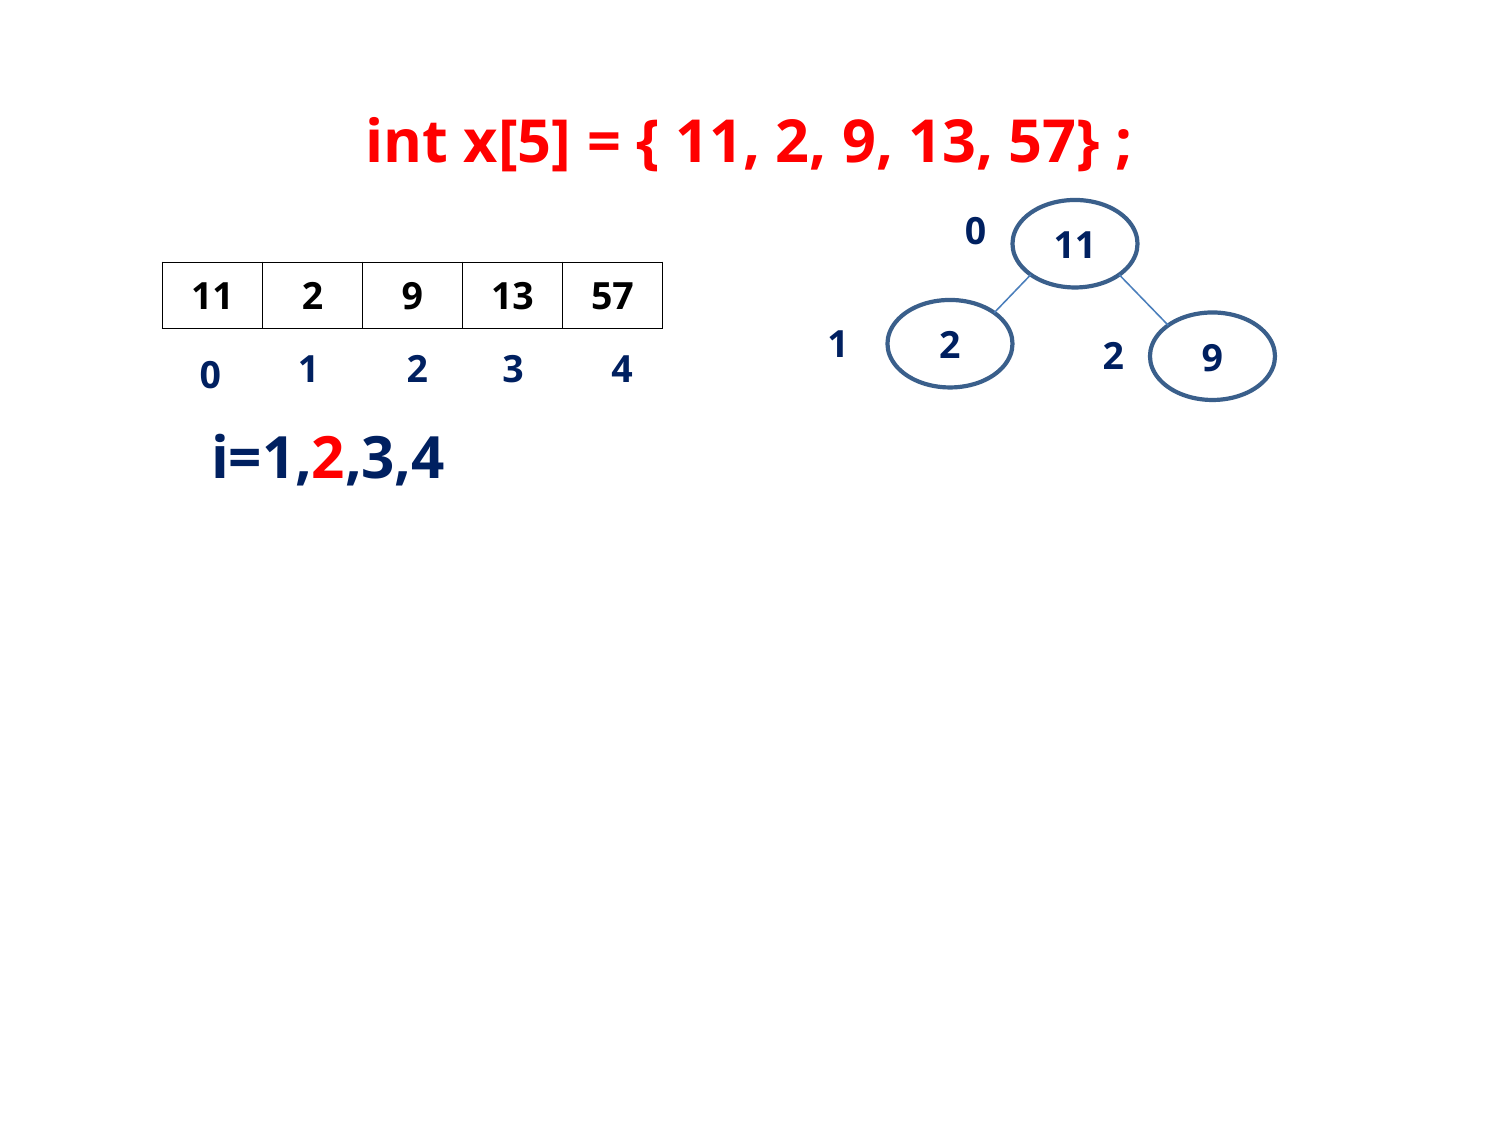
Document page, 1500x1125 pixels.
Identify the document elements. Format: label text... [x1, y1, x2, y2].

text_box 4 [596, 337, 648, 398]
text_box int x[5] = { 11, 2, 9, 13, 57} ; [74, 45, 1425, 233]
table_header 57 [563, 263, 662, 328]
text_box 0 [950, 199, 1002, 260]
text_box 9 [1147, 310, 1278, 403]
table_header 11 [163, 263, 262, 328]
table_header 9 [363, 263, 462, 328]
text_box 2 [391, 337, 443, 398]
text_box 3 [487, 337, 539, 398]
text_box 1 [283, 337, 335, 398]
text_box 0 [184, 343, 236, 404]
table_header 2 [263, 263, 362, 328]
text_box 1 [812, 312, 864, 373]
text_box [1118, 275, 1170, 325]
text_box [993, 275, 1032, 313]
text_box 11 [1010, 233, 1140, 290]
table_header 13 [463, 263, 562, 328]
text_box 2 [885, 297, 1015, 390]
text_box 2 [1088, 324, 1140, 385]
text_box i=1,2,3,4 [196, 412, 460, 498]
